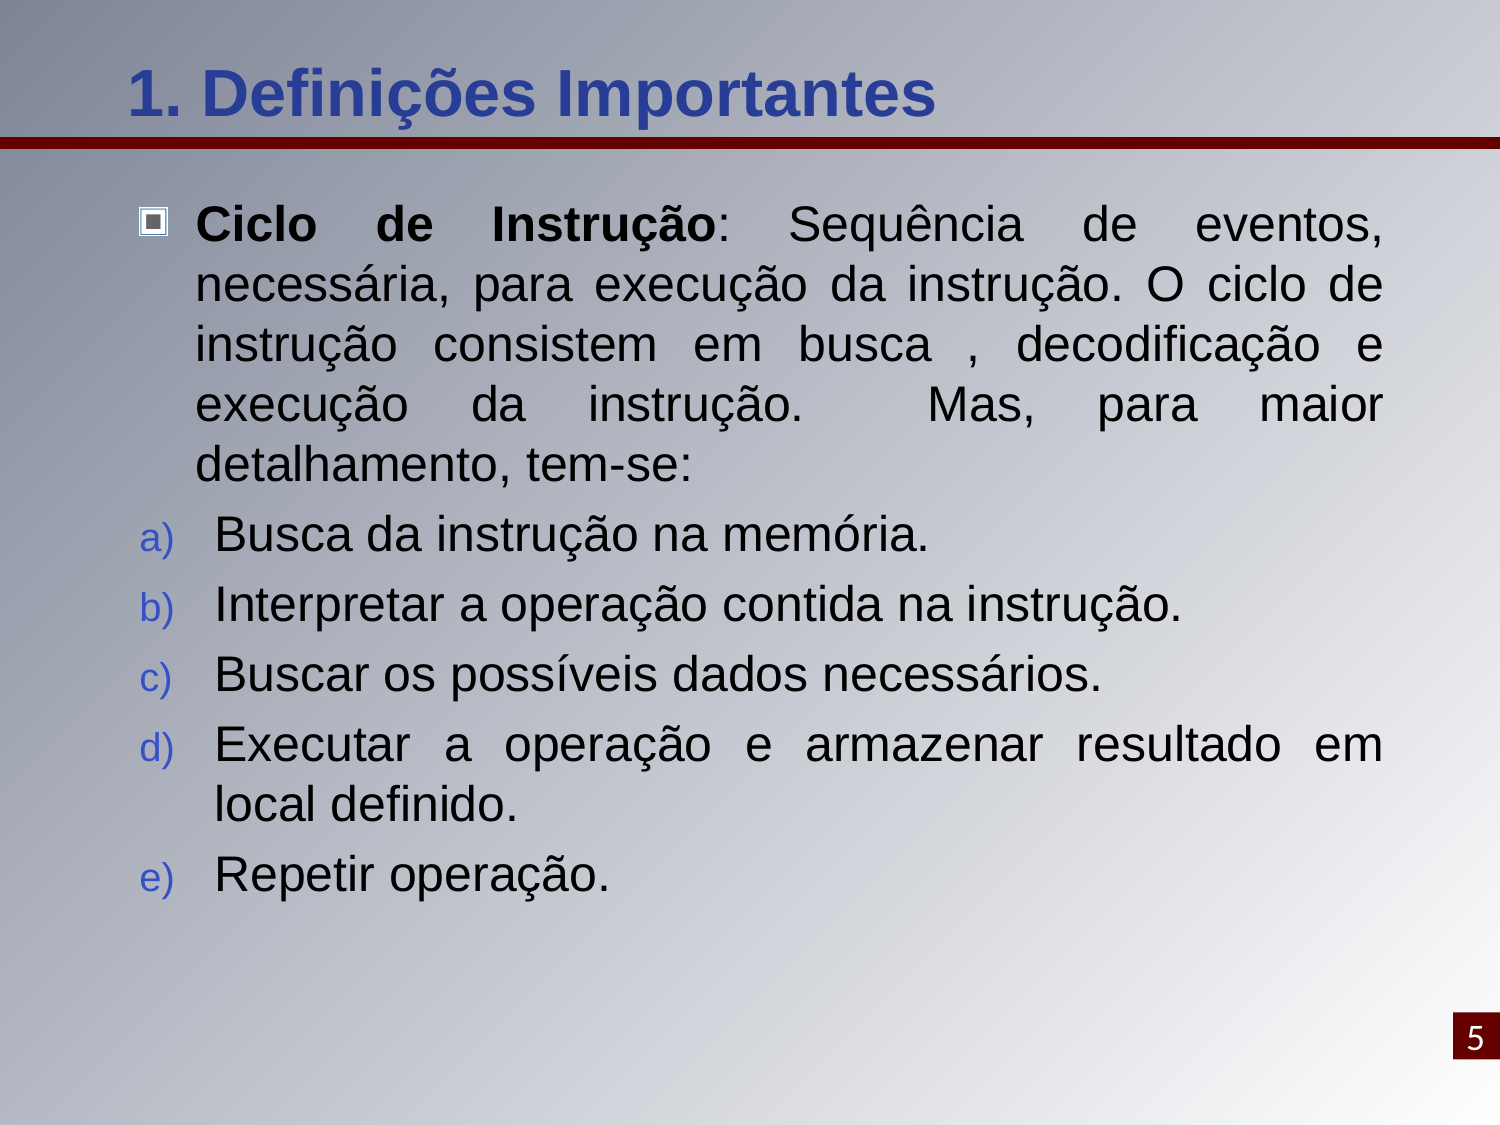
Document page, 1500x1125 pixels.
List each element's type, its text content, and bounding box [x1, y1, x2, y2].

text_box [0, 137, 1500, 149]
text_box 1. Definições Importantes [112, 42, 1388, 137]
picture [139, 207, 168, 236]
text_box 5 [1451, 1005, 1499, 1065]
text_box Ciclo de Instrução: Sequência de eventos, necessária, para execução da instrução. O ciclo de instrução consistem em busca , decodificação e execução da instrução. Mas, para maior detalhamento, tem-se: Busca da instrução na memória. Interpretar a operação contida na instrução. Buscar os possíveis dados necessários. Executar a operação e armazenar resultado em local definido. Repetir operação. [124, 184, 1400, 1006]
